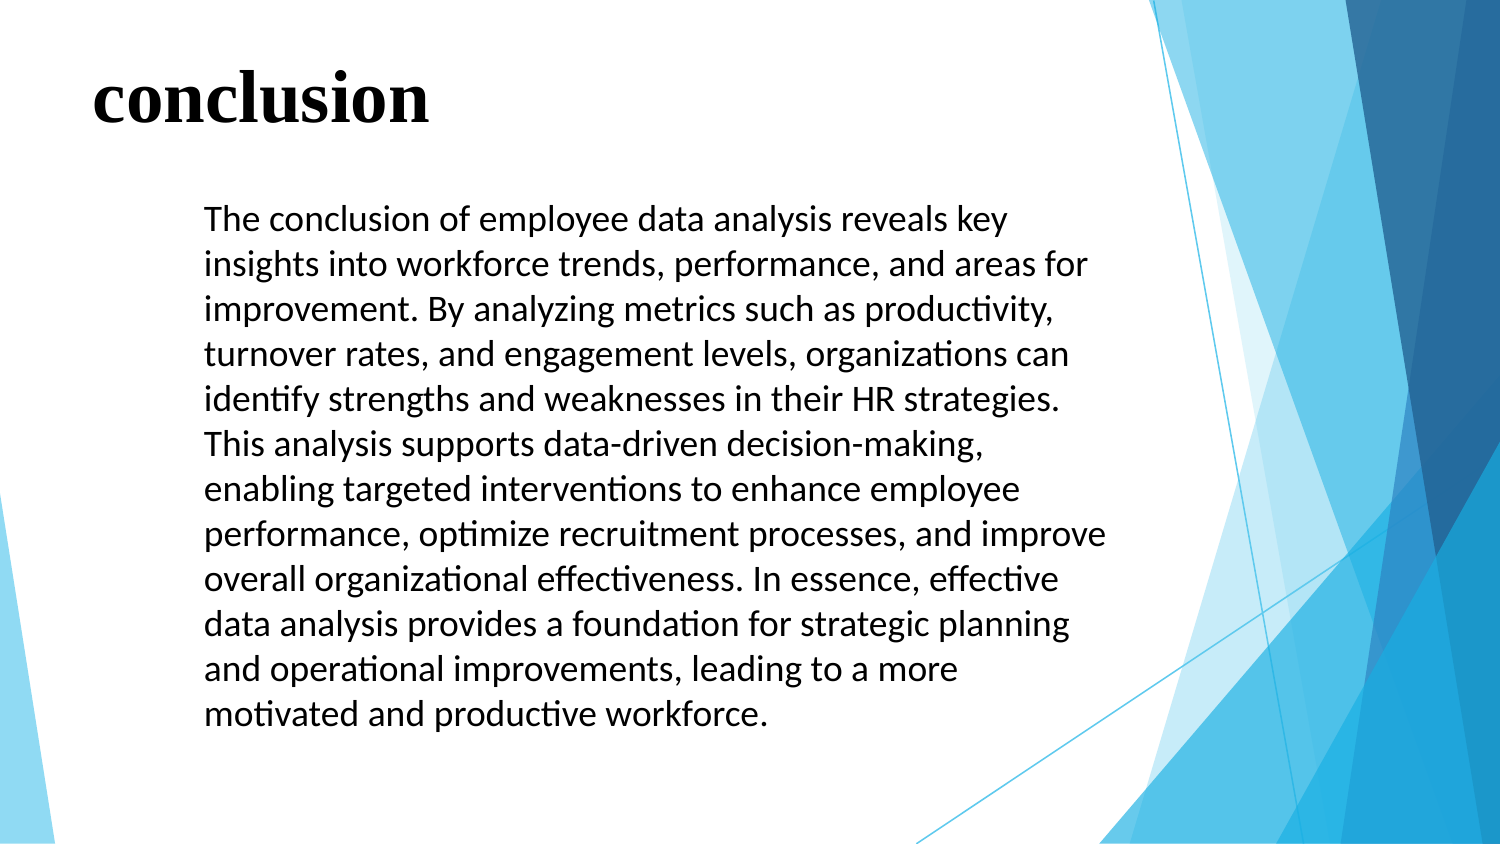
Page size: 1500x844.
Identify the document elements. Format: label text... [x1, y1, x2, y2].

text_box The conclusion of employee data analysis reveals key insights into workforce trends, performance, and areas for improvement. By analyzing metrics such as productivity, turnover rates, and engagement levels, organizations can identify strengths and weaknesses in their HR strategies. This analysis supports data-driven decision-making, enabling targeted interventions to enhance employee performance, optimize recruitment processes, and improve overall organizational effectiveness. In essence, effective data analysis provides a foundation for strategic planning and operational improvements, leading to a more motivated and productive workforce. [192, 187, 1127, 740]
title conclusion [92, 47, 1408, 189]
